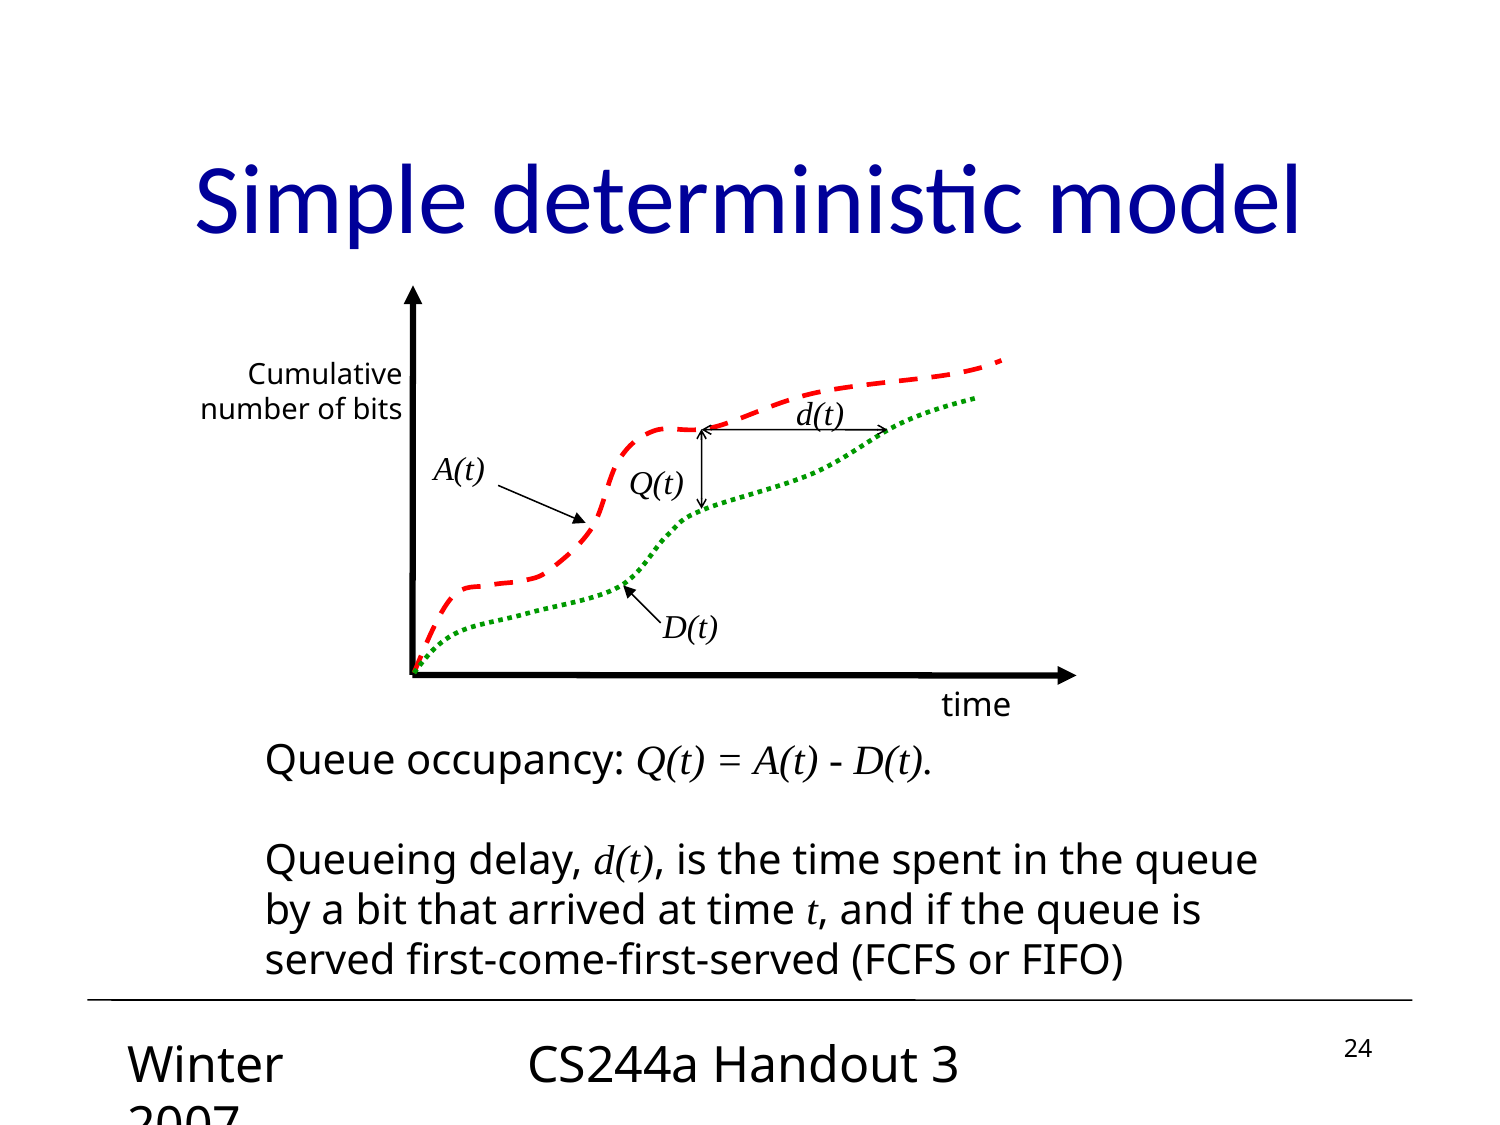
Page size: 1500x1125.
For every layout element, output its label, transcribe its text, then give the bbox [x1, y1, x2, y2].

text_box D(t) [648, 597, 755, 653]
text_box [1064, 669, 1076, 675]
text_box [701, 424, 781, 435]
text_box [706, 402, 781, 429]
text_box Cumulative number of bits [185, 347, 418, 433]
text_box [623, 428, 701, 453]
text_box d(t) [781, 384, 888, 440]
text_box [872, 360, 1002, 421]
text_box A(t) [418, 440, 514, 495]
footer CS244a Handout 3 [512, 1025, 988, 1100]
text_box [406, 288, 420, 347]
title Simple deterministic model [112, 99, 1388, 288]
text_box [414, 469, 702, 671]
text_box Queue occupancy: Q(t) = A(t) - D(t). Queueing delay, d(t), is the time spent in the queue by a bit that arrived at time t, and if the queue is served first-come-first-served (FCFS or FIFO) [249, 725, 1313, 990]
slide_number 24 [1074, 1025, 1388, 1100]
text_box time [926, 675, 1086, 725]
text_box [414, 397, 977, 673]
text_box [623, 585, 661, 623]
text_box [498, 485, 586, 524]
slide_number Winter 2007 [112, 1025, 425, 1100]
text_box Q(t) [614, 453, 721, 509]
text_box [702, 430, 852, 503]
